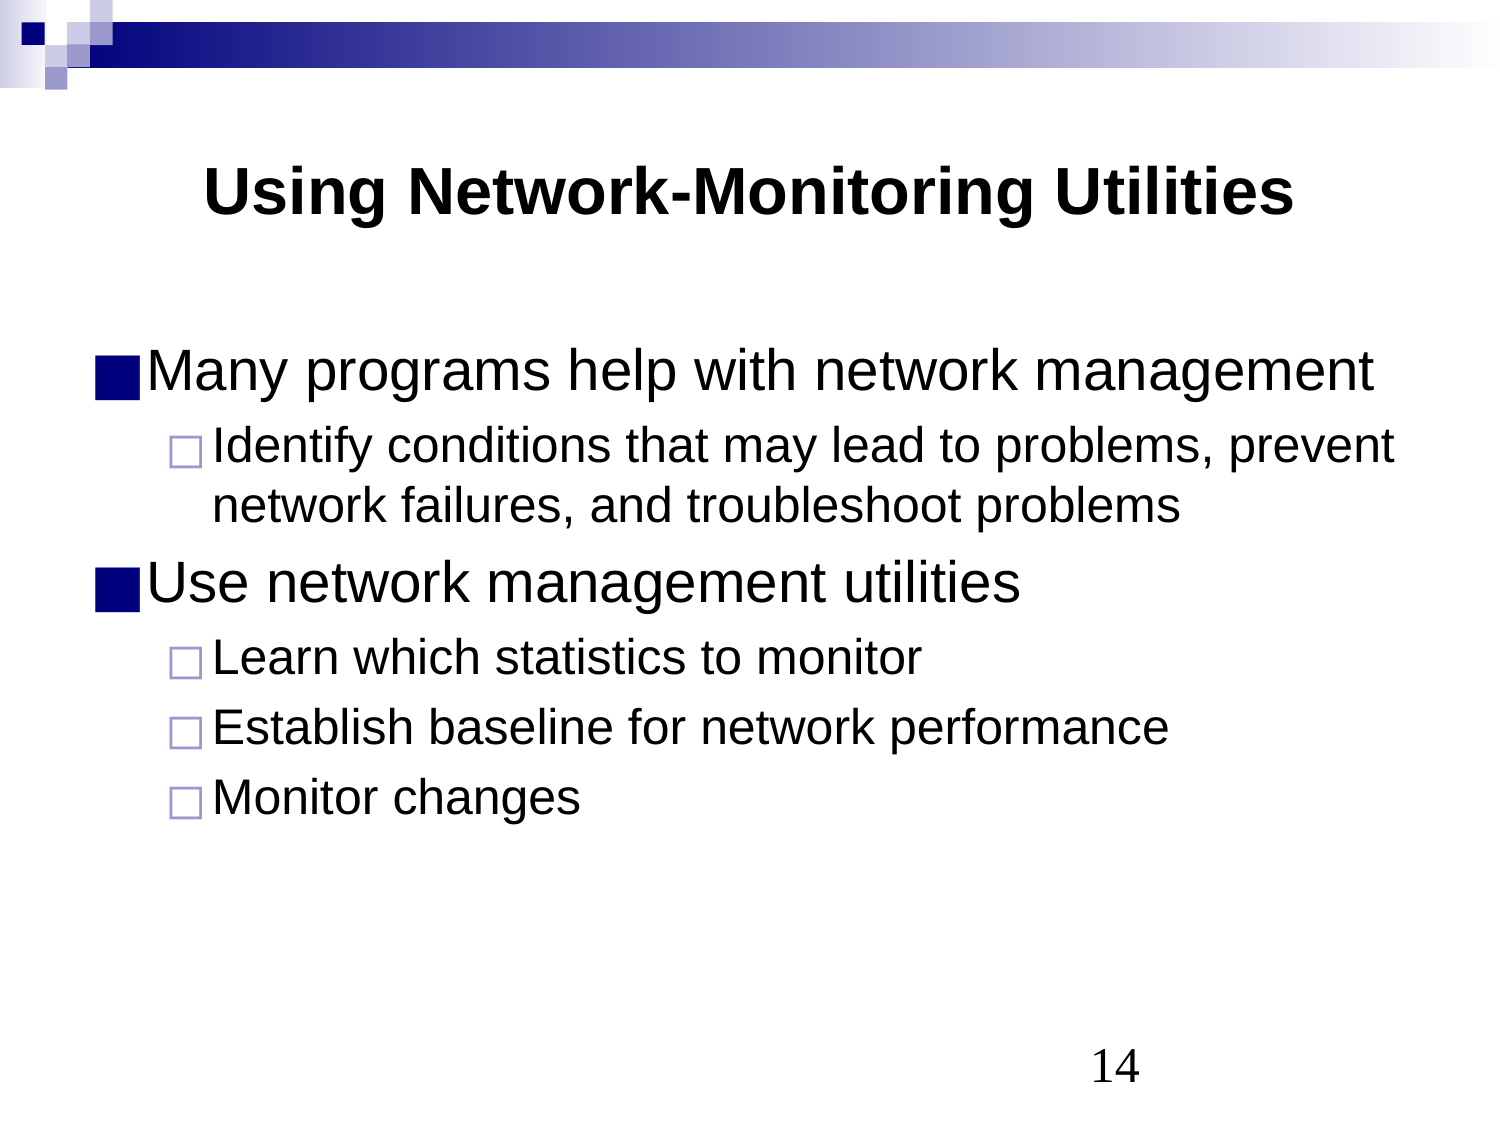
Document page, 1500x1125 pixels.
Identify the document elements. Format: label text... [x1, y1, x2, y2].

list Many programs help with network management Identify conditions that may lead to problems, prevent network failures, and troubleshoot problems Use network management utilities Learn which statistics to monitor Establish baseline for network performance Monitor changes [75, 324, 1425, 963]
title Using Network-Monitoring Utilities [75, 75, 1425, 300]
slide_number ‹#› [1074, 1025, 1425, 1100]
